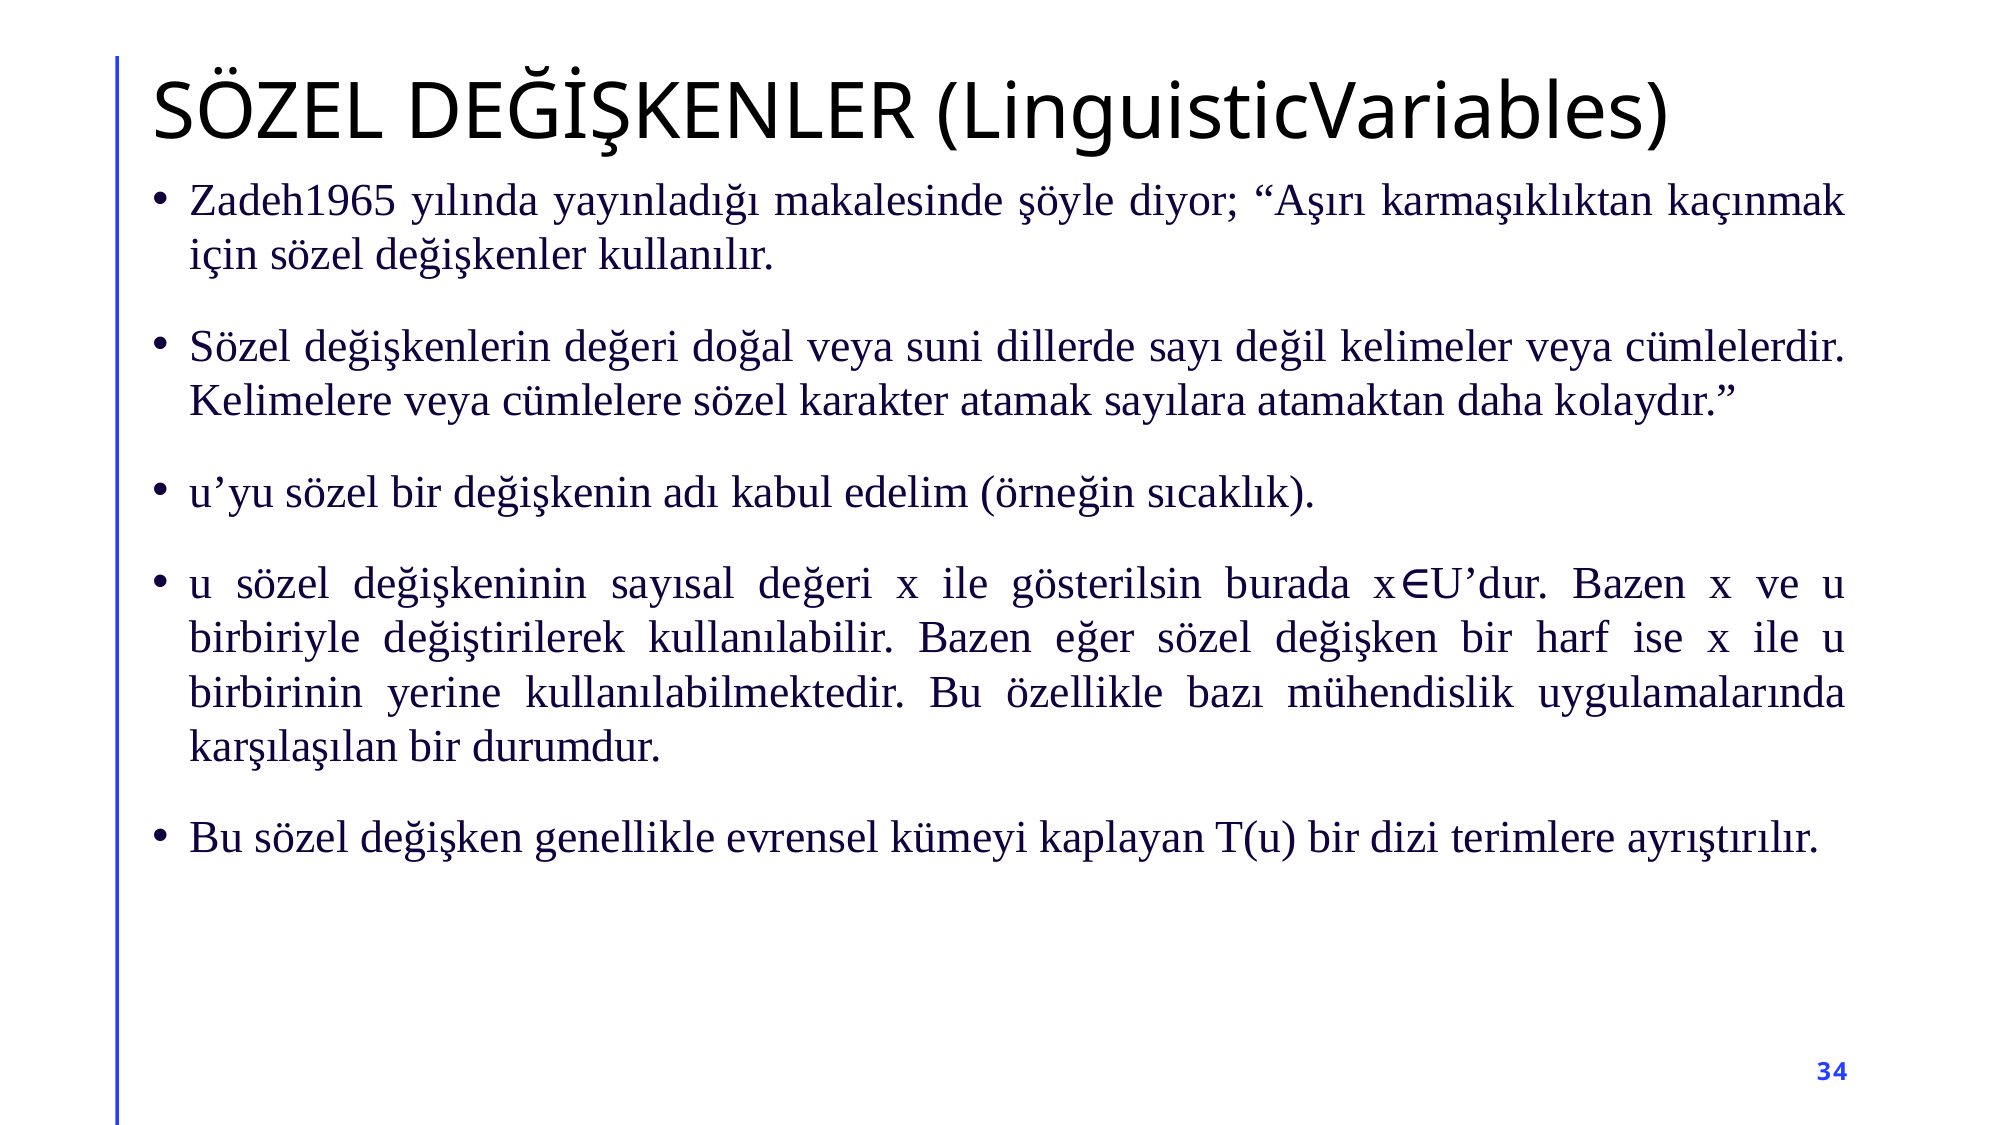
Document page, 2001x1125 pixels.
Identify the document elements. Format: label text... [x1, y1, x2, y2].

title SÖZEL DEĞİŞKENLER (LinguisticVariables) [137, 62, 1863, 162]
list Zadeh1965 yılında yayınladığı makalesinde şöyle diyor; “Aşırı karmaşıklıktan kaçınmak için sözel değişkenler kullanılır. Sözel değişkenlerin değeri doğal veya suni dillerde sayı değil kelimeler veya cümlelerdir. Kelimelere veya cümlelere sözel karakter atamak sayılara atamaktan daha kolaydır.” u’yu sözel bir değişkenin adı kabul edelim (örneğin sıcaklık). u sözel değişkeninin sayısal değeri x ile gösterilsin burada x∈U’dur. Bazen x ve u birbiriyle değiştirilerek kullanılabilir. Bazen eğer sözel değişken bir harf ise x ile u birbirinin yerine kullanılabilmektedir. Bu özellikle bazı mühendislik uygulamalarında karşılaşılan bir durumdur. Bu sözel değişken genellikle evrensel kümeyi kaplayan T(u) bir dizi terimlere ayrıştırılır. [137, 162, 1863, 998]
slide_number 34 [1412, 1042, 1863, 1103]
